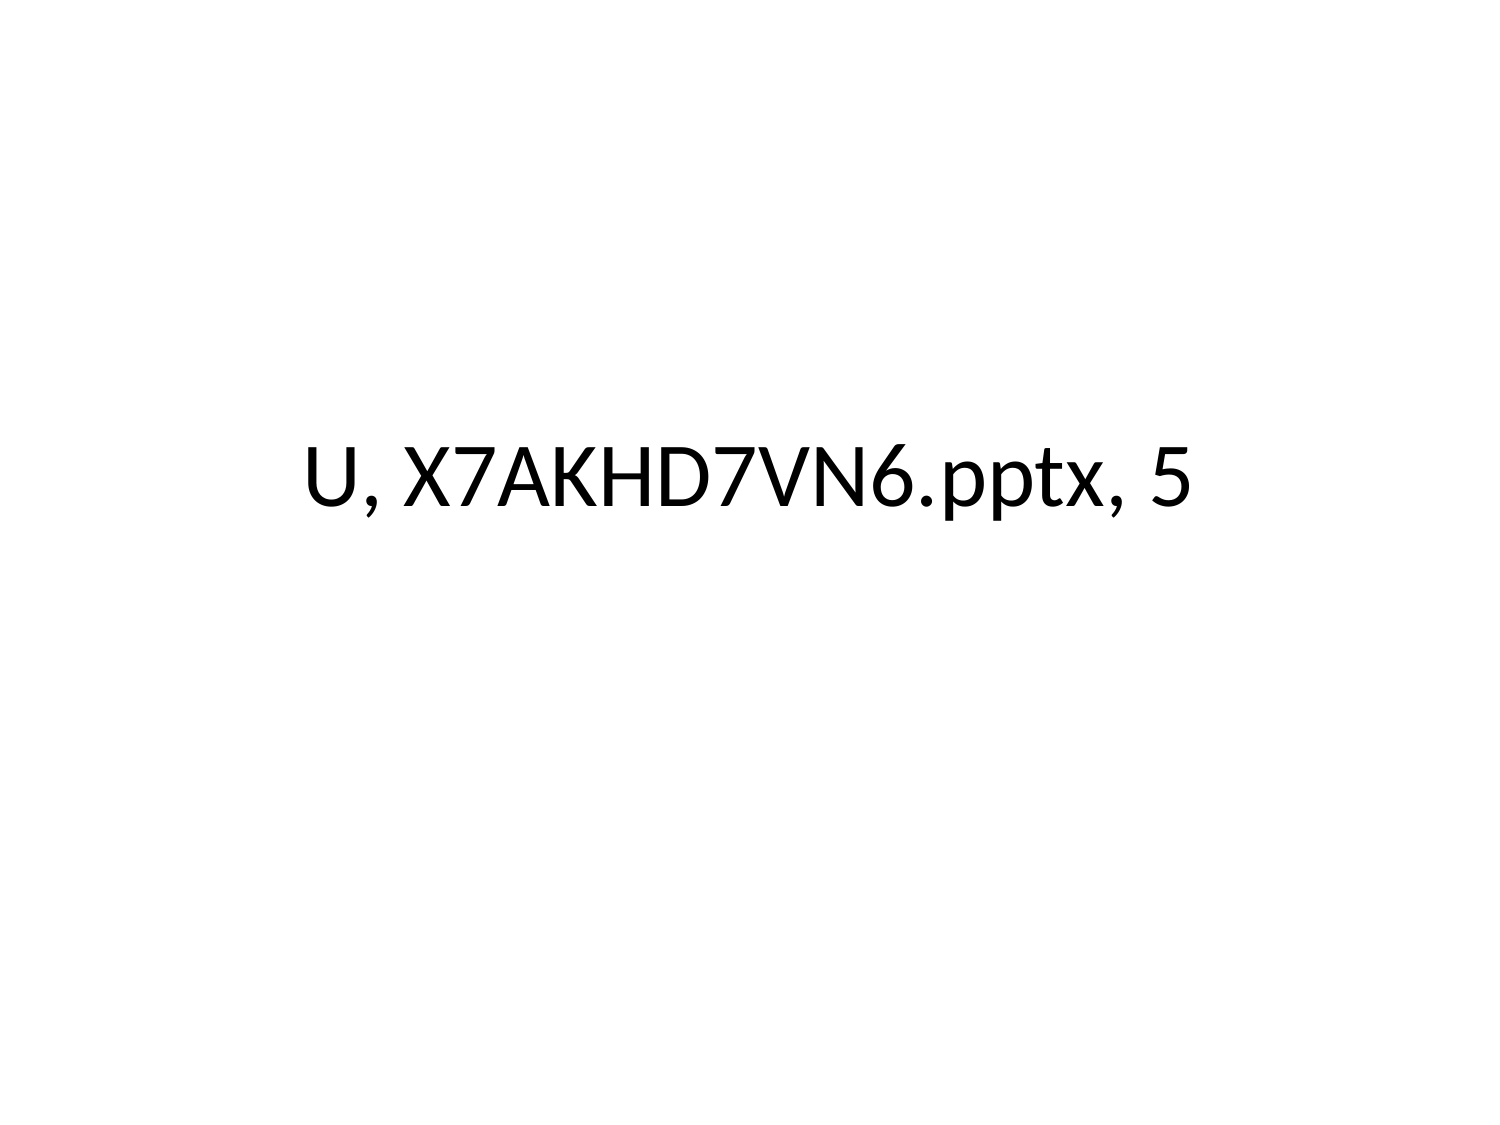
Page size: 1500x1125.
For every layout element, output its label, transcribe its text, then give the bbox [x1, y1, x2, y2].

title U, X7AKHD7VN6.pptx, 5 [112, 349, 1388, 591]
